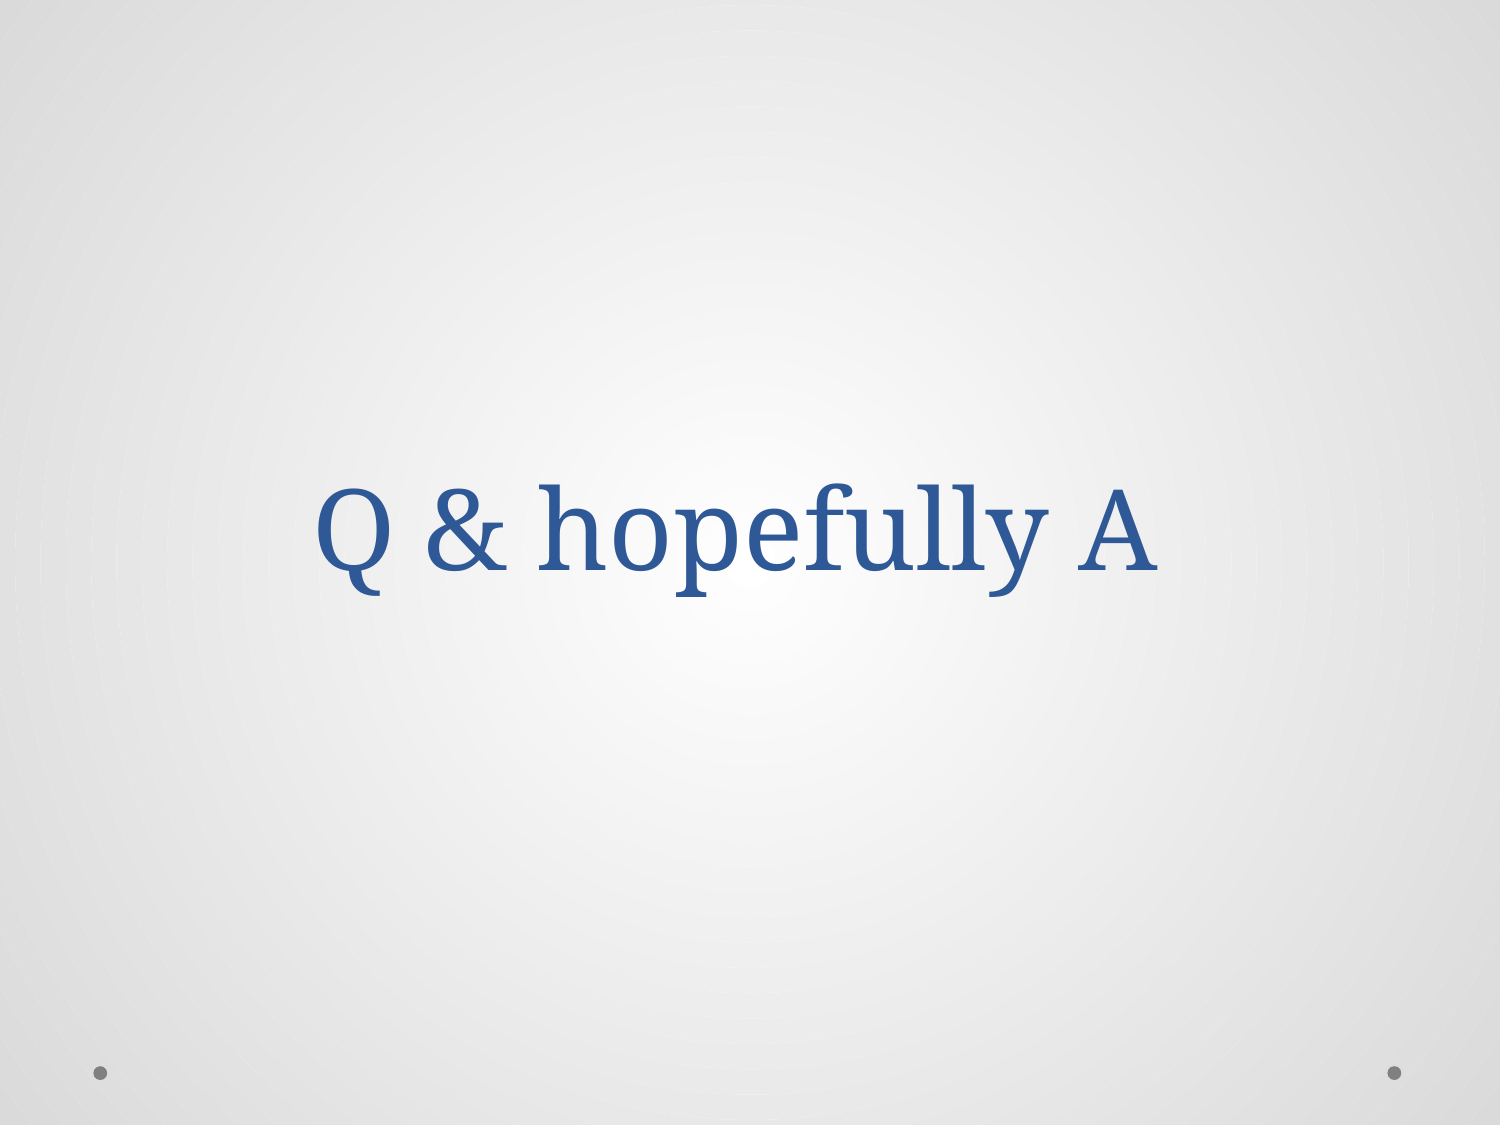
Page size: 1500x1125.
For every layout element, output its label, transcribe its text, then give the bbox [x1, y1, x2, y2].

title Q & hopefully A [75, 337, 1425, 600]
